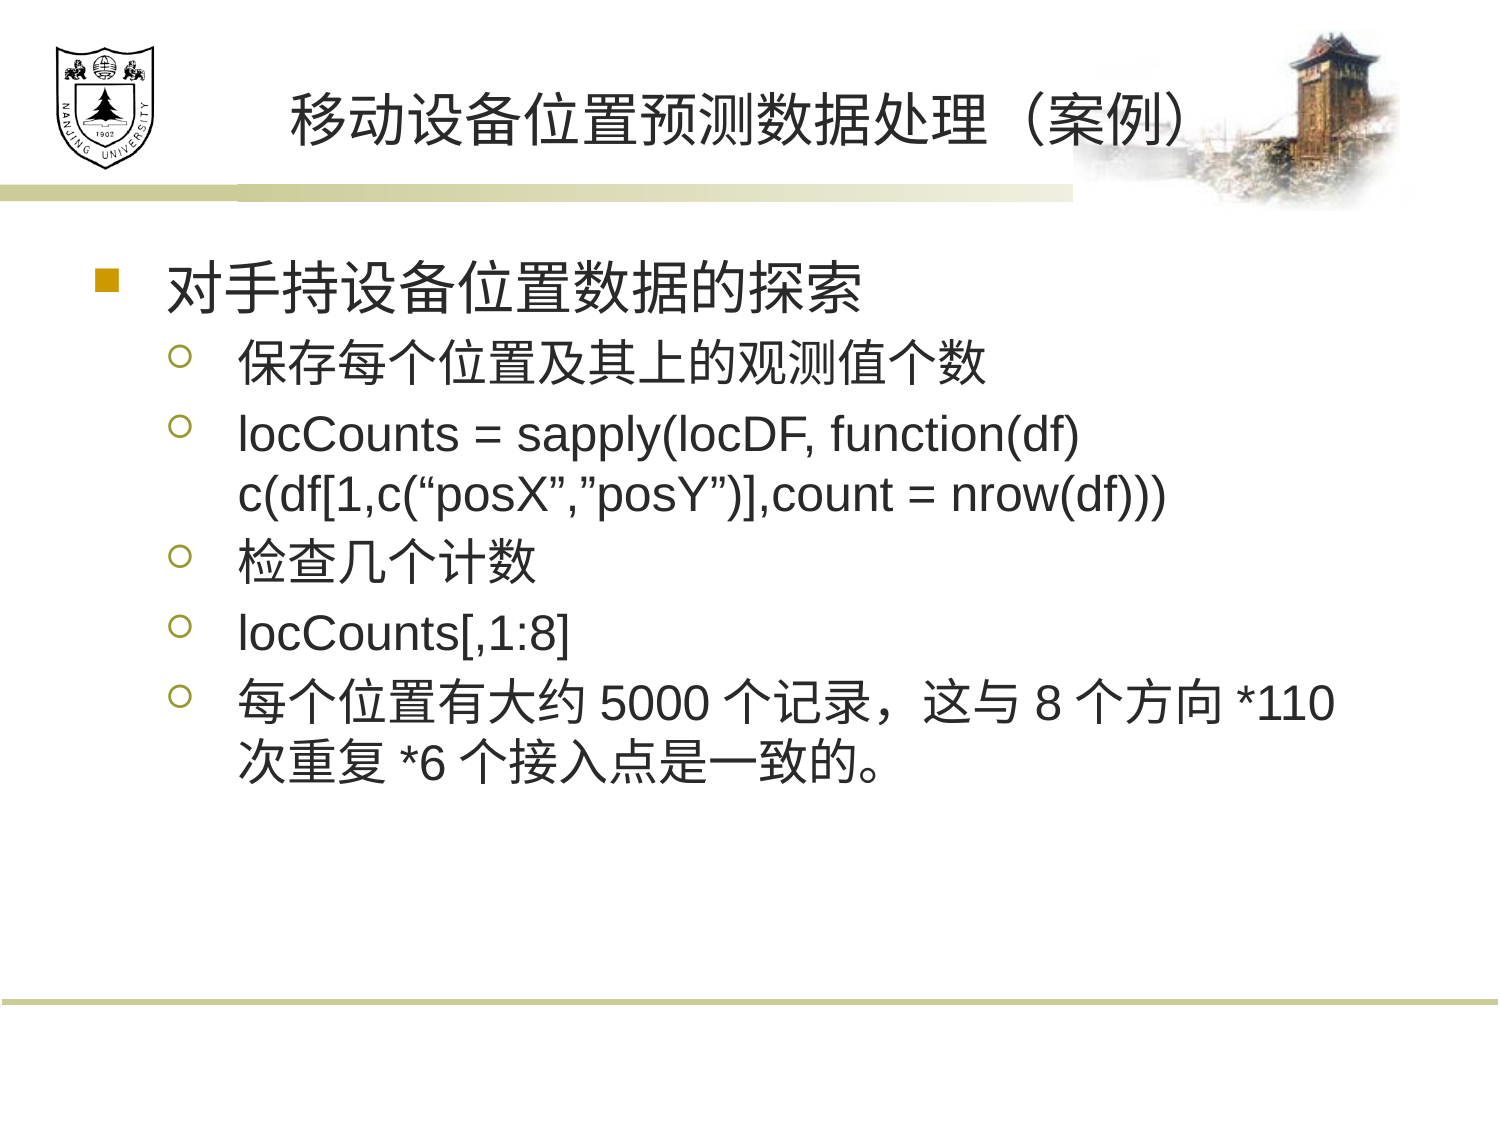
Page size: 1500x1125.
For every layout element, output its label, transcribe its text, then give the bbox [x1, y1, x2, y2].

title 移动设备位置预测数据处理（案例） [171, 66, 1341, 161]
list 对手持设备位置数据的探索 保存每个位置及其上的观测值个数 locCounts = sapply(locDF, function(df) c(df[1,c(“posX”,”posY”)],count = nrow(df))) 检查几个计数 locCounts[,1:8] 每个位置有大约5000个记录，这与8个方向*110次重复*6个接入点是一致的。 [76, 243, 1413, 965]
picture [2, 999, 1498, 1005]
picture [50, 42, 160, 173]
picture [1073, 30, 1400, 211]
